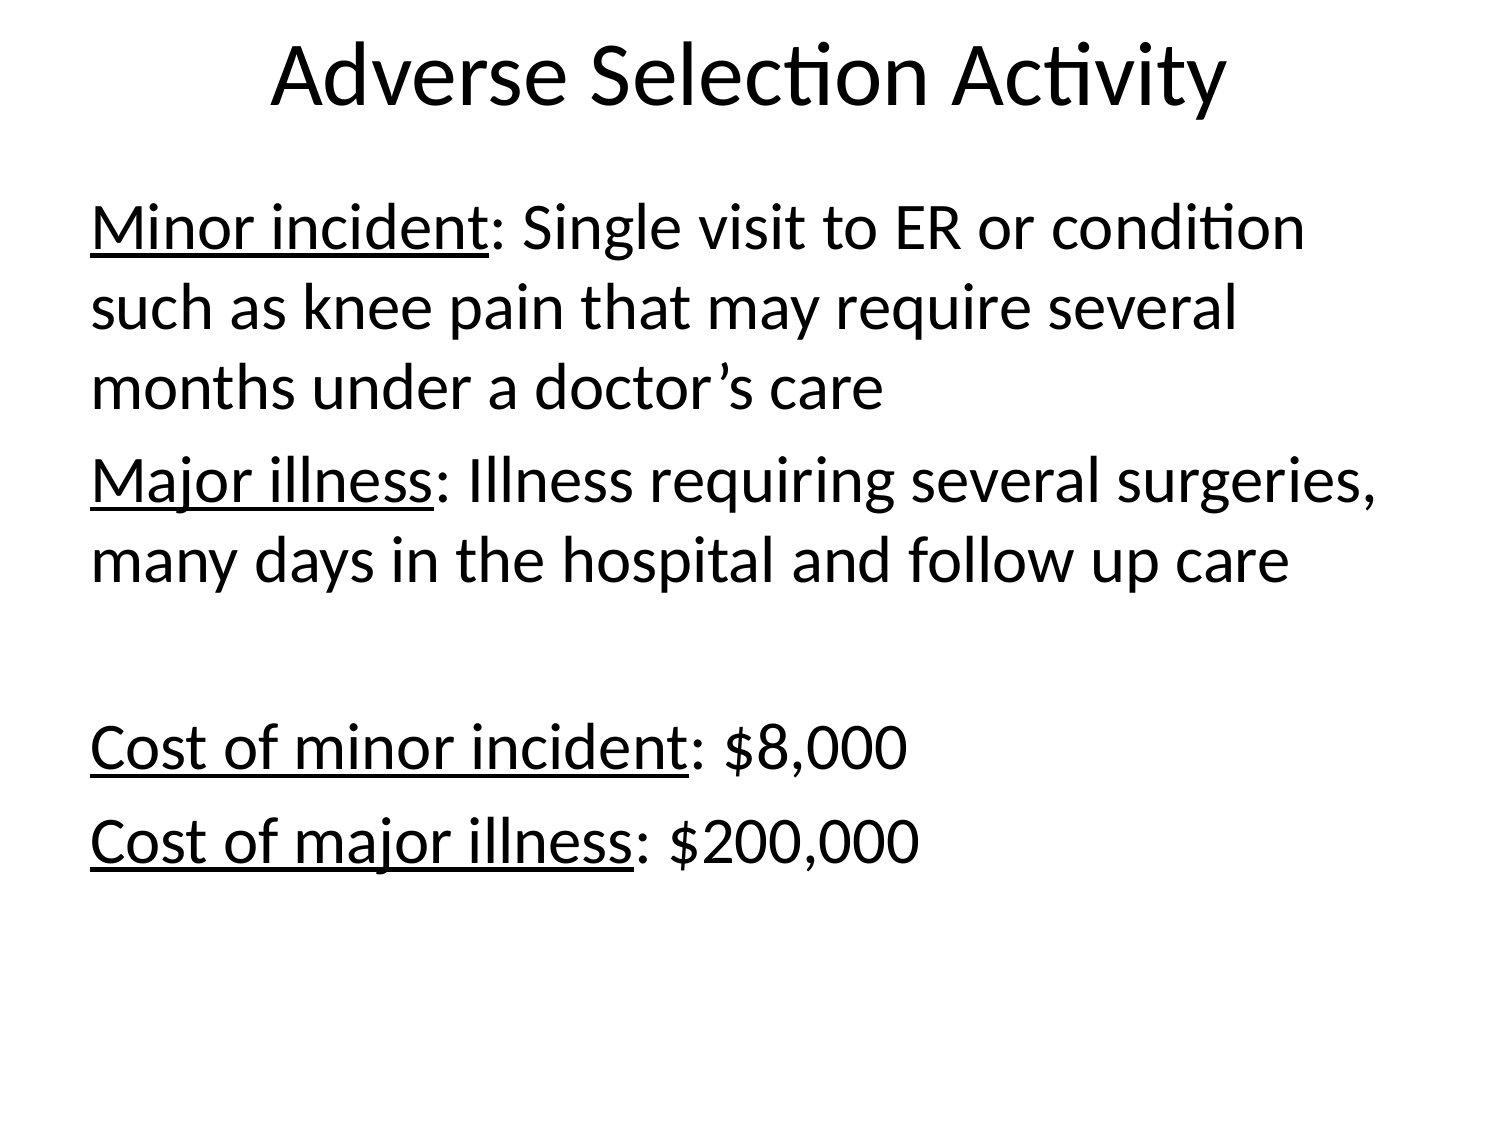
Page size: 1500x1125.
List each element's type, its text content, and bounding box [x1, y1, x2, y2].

title Adverse Selection Activity [75, 0, 1425, 163]
list Minor incident: Single visit to ER or condition such as knee pain that may require several months under a doctor’s care Major illness: Illness requiring several surgeries, many days in the hospital and follow up care Cost of minor incident: $8,000 Cost of major illness: $200,000 [75, 174, 1425, 1005]
